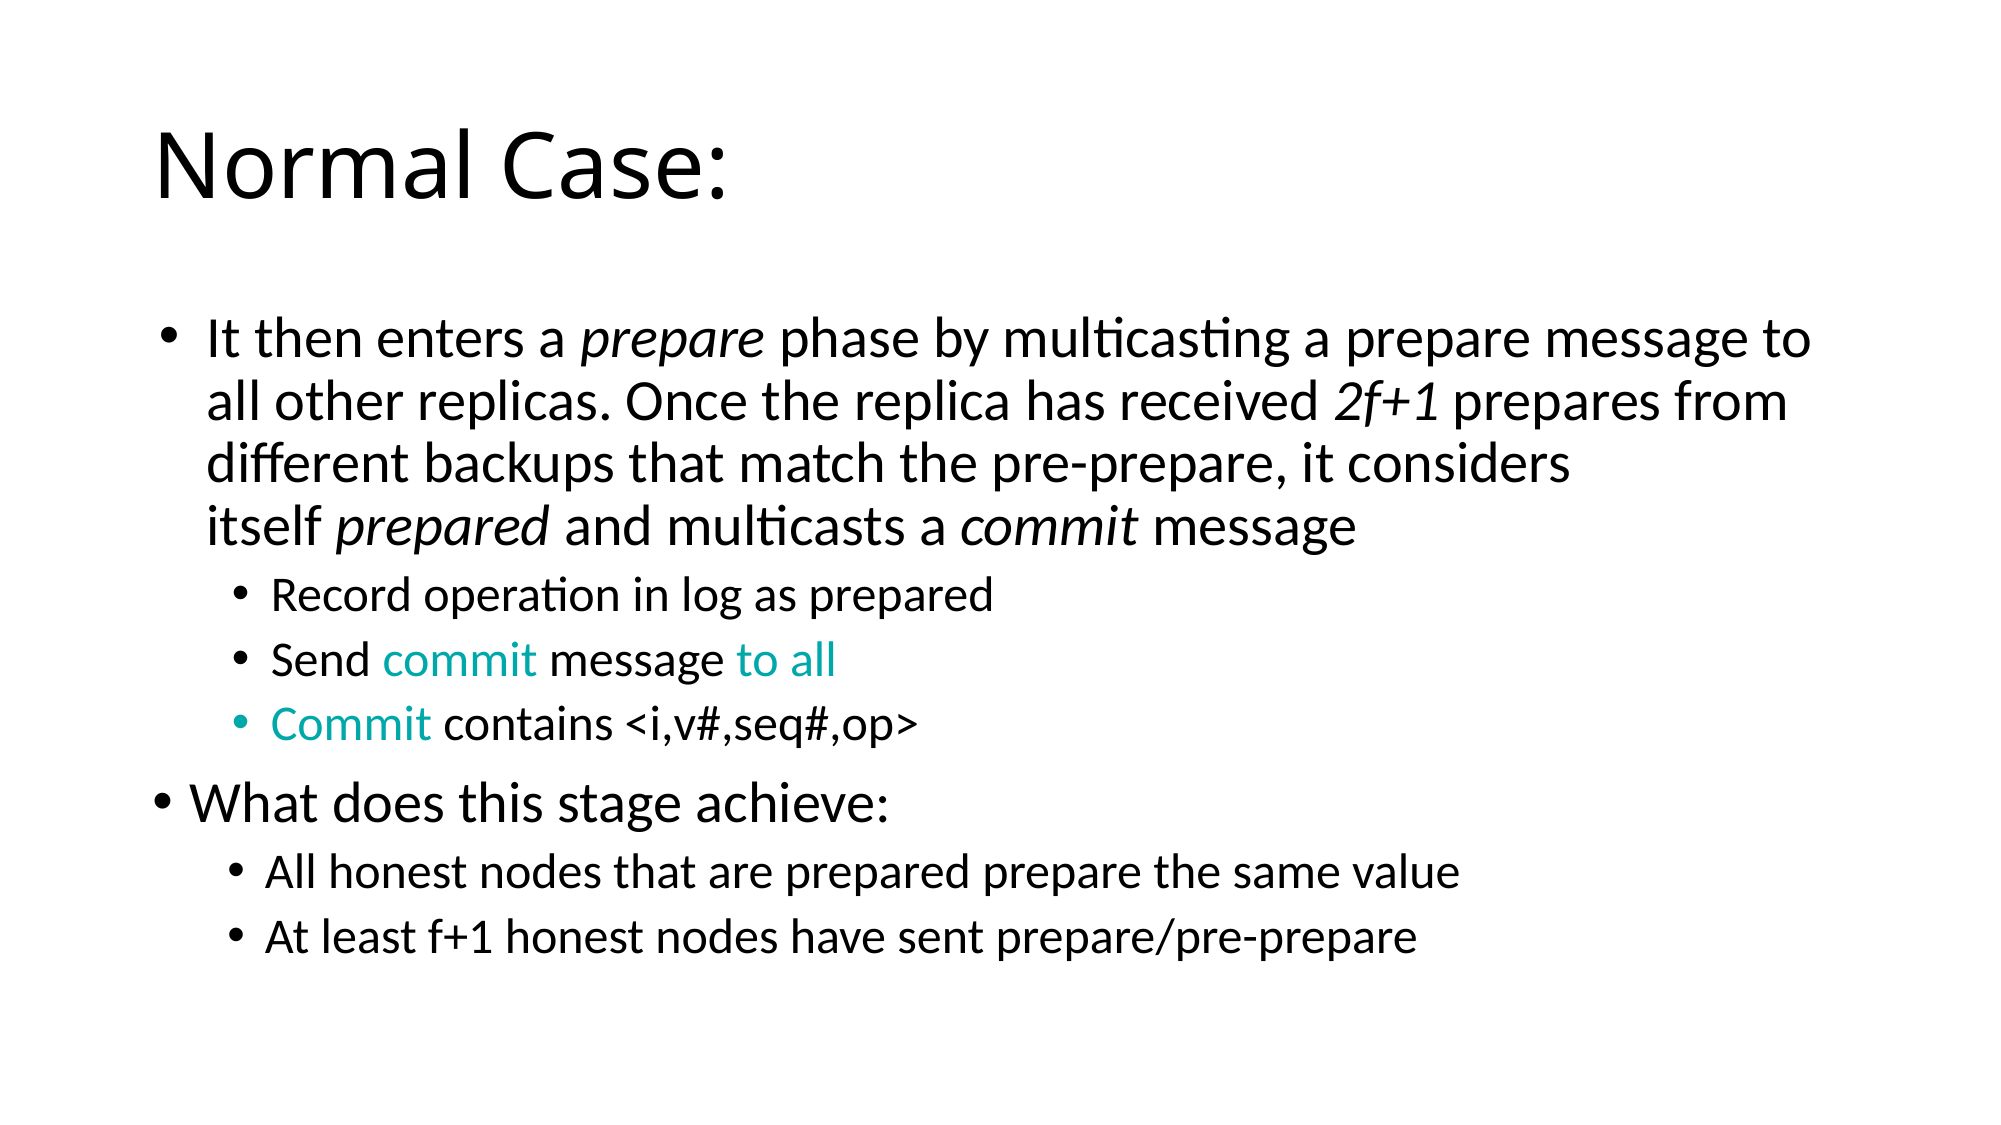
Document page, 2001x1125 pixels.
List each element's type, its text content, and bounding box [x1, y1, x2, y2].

list It then enters a prepare phase by multicasting a prepare message to all other replicas. Once the replica has received 2f+1 prepares from different backups that match the pre-prepare, it considers itself prepared and multicasts a commit message Record operation in log as prepared Send commit message to all Commit contains <i,v#,seq#,op> What does this stage achieve: All honest nodes that are prepared prepare the same value At least f+1 honest nodes have sent prepare/pre-prepare [137, 299, 1863, 1014]
title Normal Case: [137, 59, 1863, 278]
